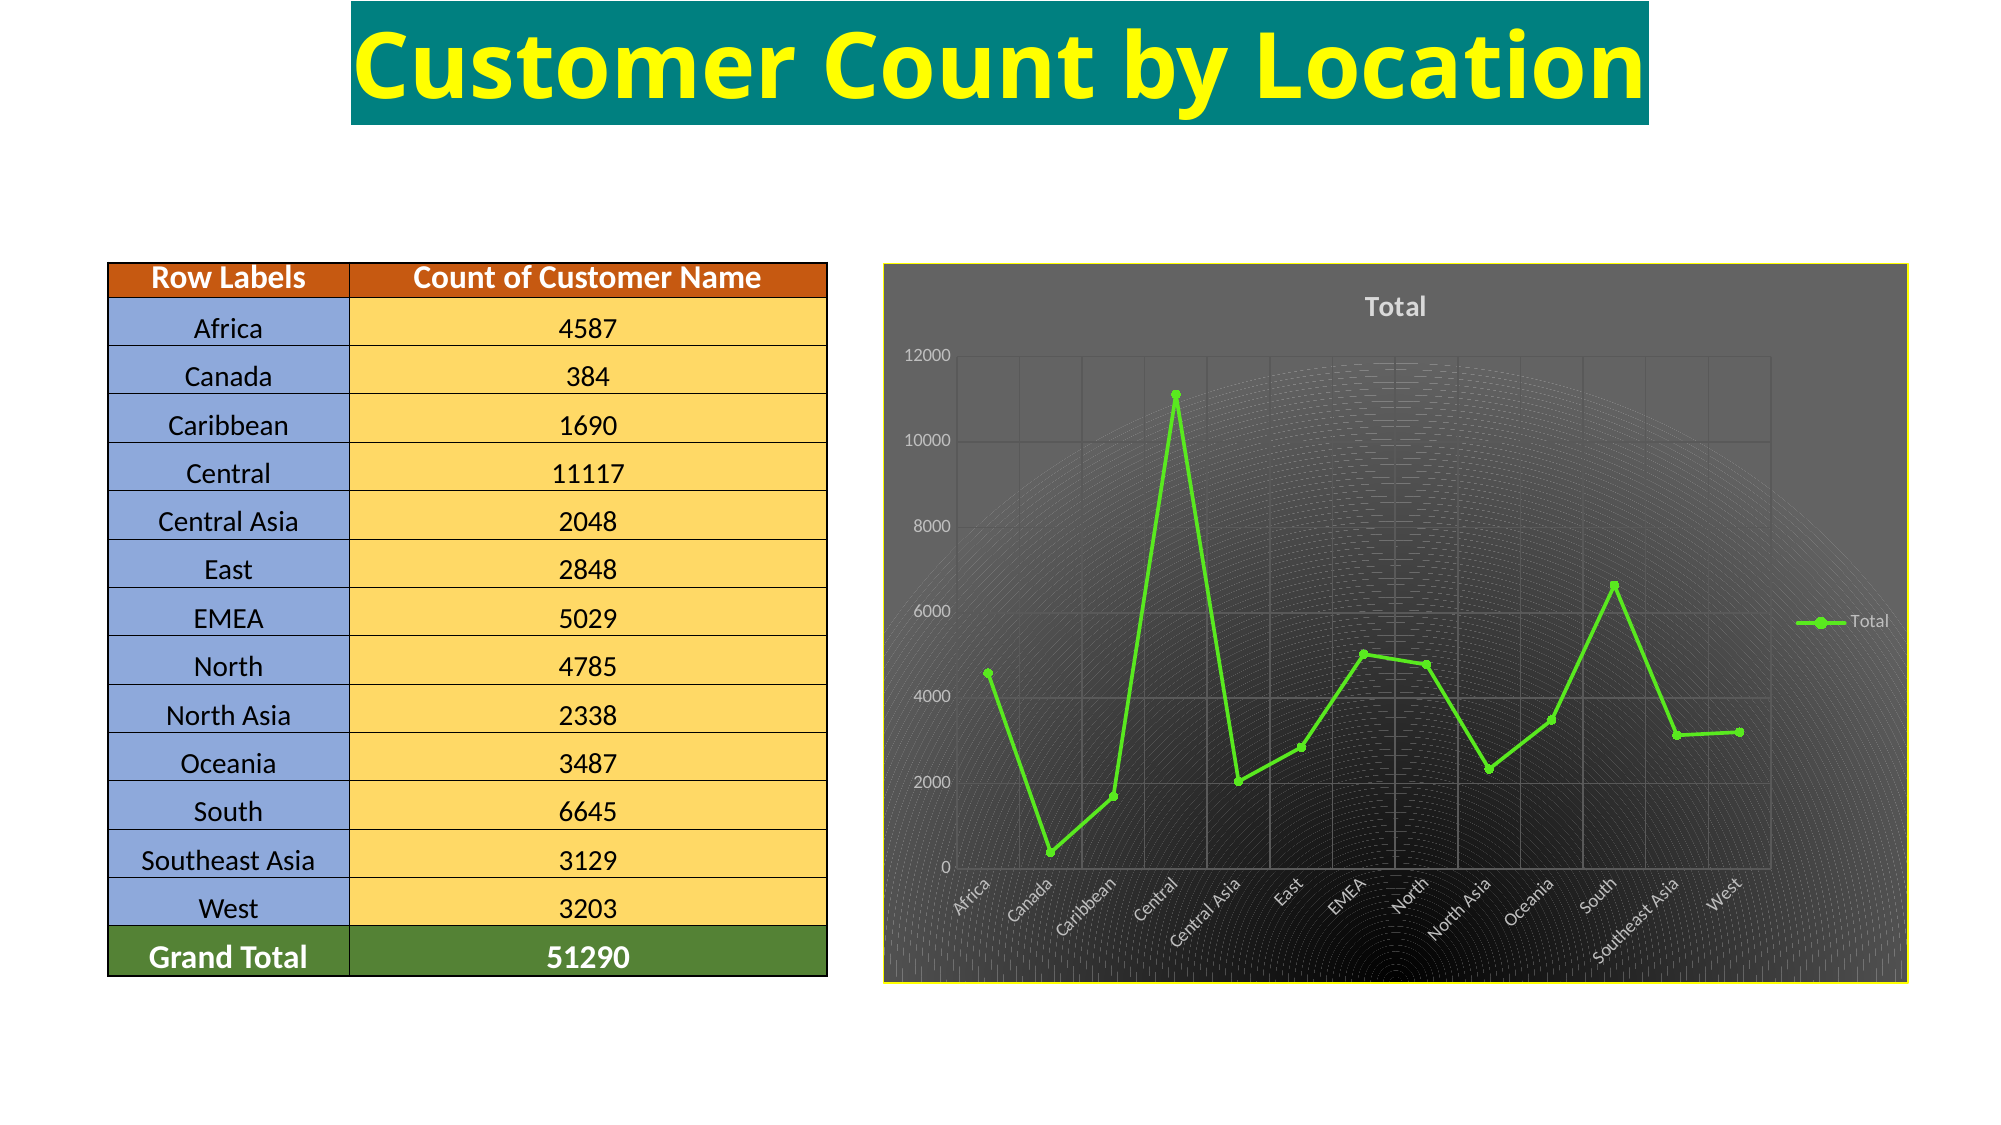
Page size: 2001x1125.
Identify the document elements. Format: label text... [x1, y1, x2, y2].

table_cell 11117 [350, 443, 826, 490]
table_cell 4785 [350, 636, 826, 684]
table_cell 4587 [350, 298, 826, 345]
table_cell 2048 [350, 491, 826, 539]
table_cell 51290 [350, 926, 826, 975]
table_cell Oceania [109, 733, 349, 780]
table_cell Grand Total [109, 926, 349, 975]
table_cell 2848 [350, 540, 826, 587]
table_cell 1690 [350, 394, 826, 442]
table_cell North [109, 636, 349, 684]
table_cell Africa [109, 298, 349, 345]
table_cell West [109, 878, 349, 925]
table_cell EMEA [109, 588, 349, 635]
table_cell 3487 [350, 733, 826, 780]
table_cell 6645 [350, 781, 826, 829]
table_cell 2338 [350, 685, 826, 732]
chart [882, 262, 1910, 984]
table_cell Central [109, 443, 349, 490]
title Customer Count by Location [0, 0, 2000, 138]
table_cell Central Asia [109, 491, 349, 539]
table_cell East [109, 540, 349, 587]
table_header Count of Customer Name [350, 264, 826, 297]
table_cell 5029 [350, 588, 826, 635]
table_cell North Asia [109, 685, 349, 732]
table_cell 384 [350, 346, 826, 393]
table_cell South [109, 781, 349, 829]
table_cell 3129 [350, 830, 826, 877]
table_cell Southeast Asia [109, 830, 349, 877]
table_cell Canada [109, 346, 349, 393]
table_cell 3203 [350, 878, 826, 925]
table_header Row Labels [109, 264, 349, 297]
table_cell Caribbean [109, 394, 349, 442]
